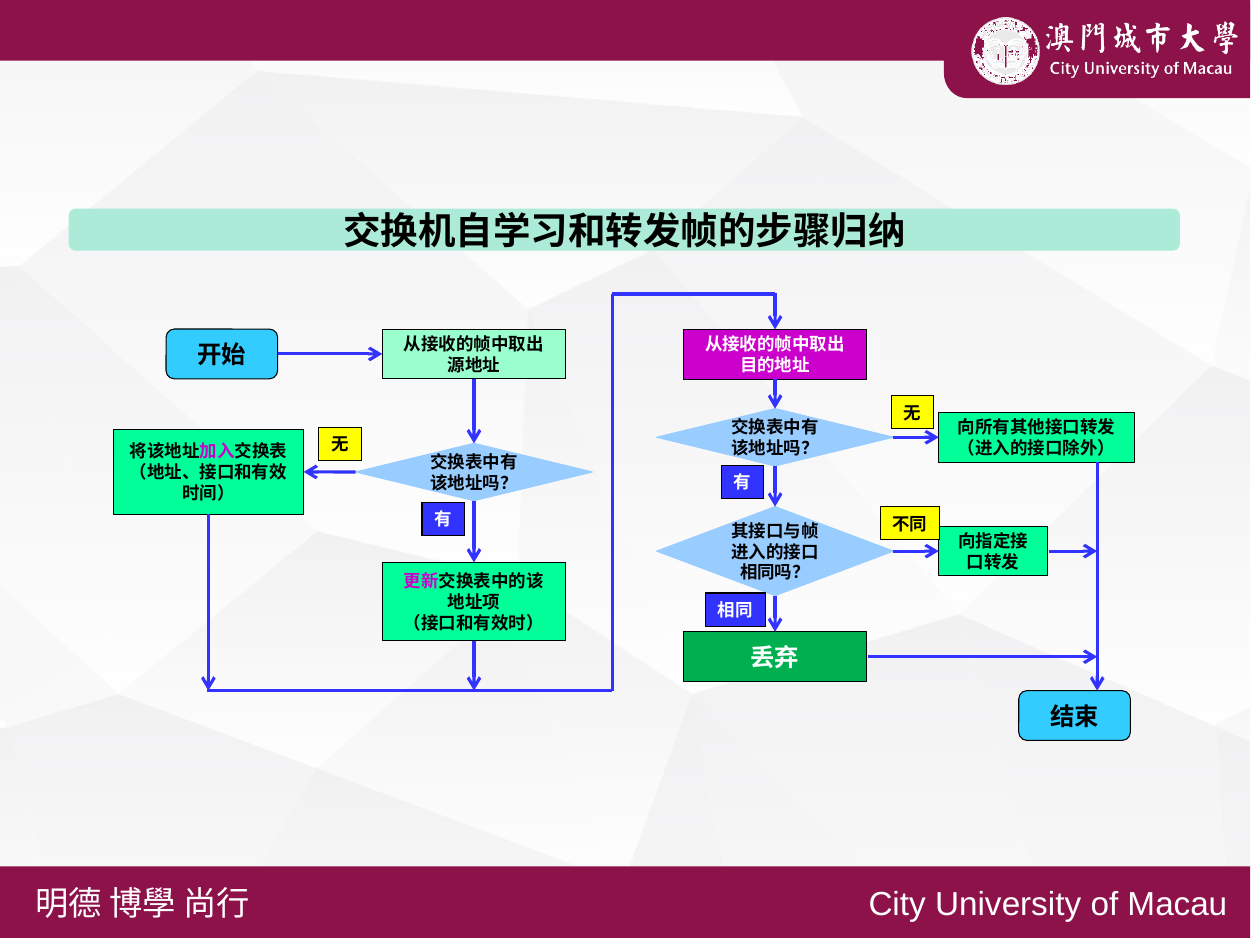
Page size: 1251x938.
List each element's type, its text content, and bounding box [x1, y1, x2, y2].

picture [1048, 59, 1232, 80]
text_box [112, 292, 1135, 741]
picture [1043, 21, 1238, 55]
picture [0, 61, 1251, 866]
text_box 交换机自学习和转发帧的步骤归纳 [68, 208, 1180, 251]
